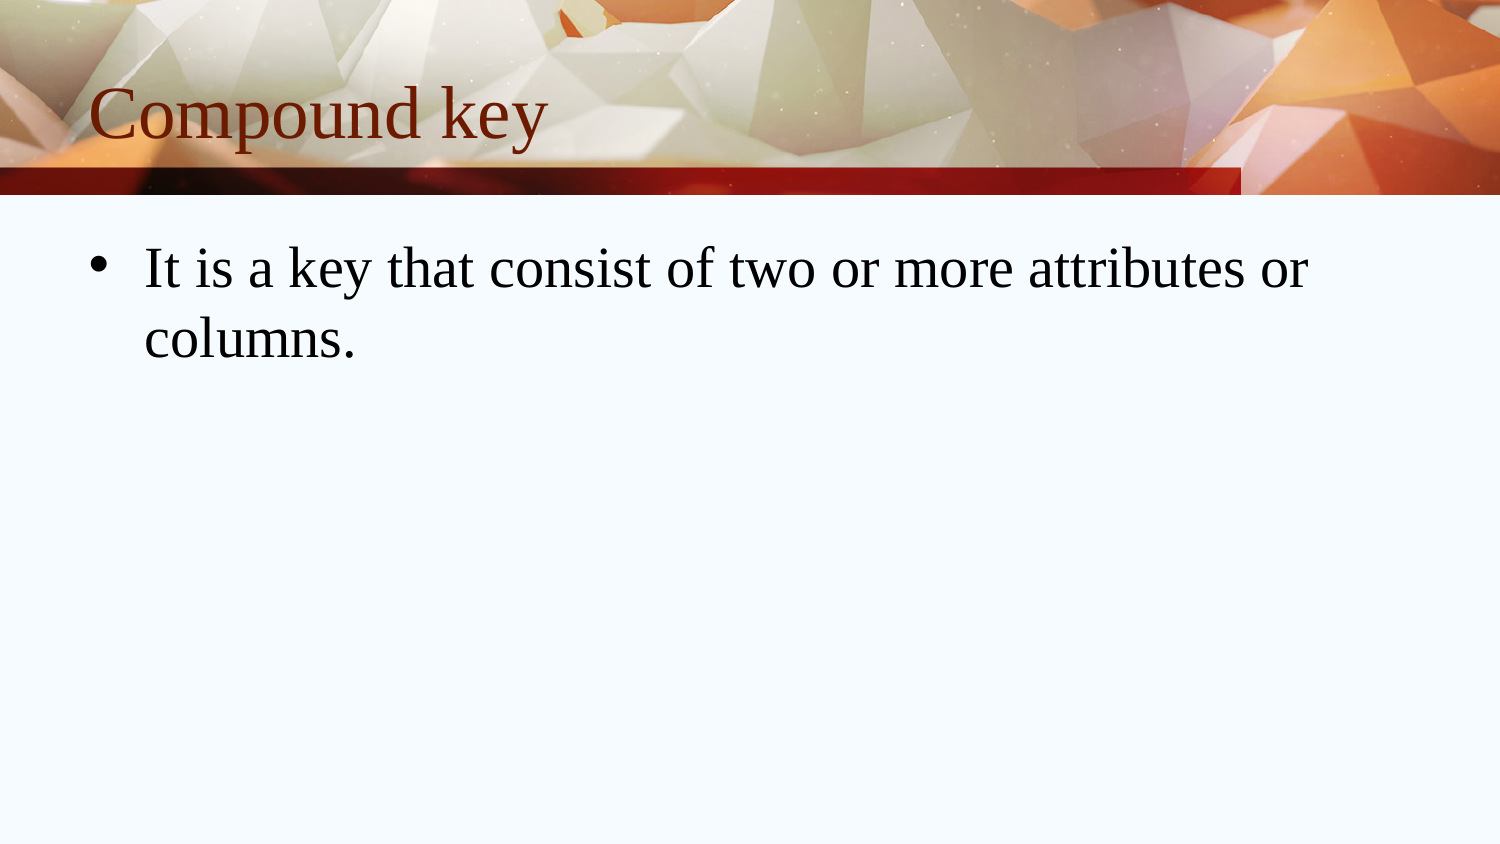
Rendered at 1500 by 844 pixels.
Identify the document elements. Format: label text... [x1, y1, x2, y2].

picture [0, 0, 1500, 844]
list It is a key that consist of two or more attributes or columns. [73, 221, 1427, 798]
title Compound key [73, 46, 1427, 172]
